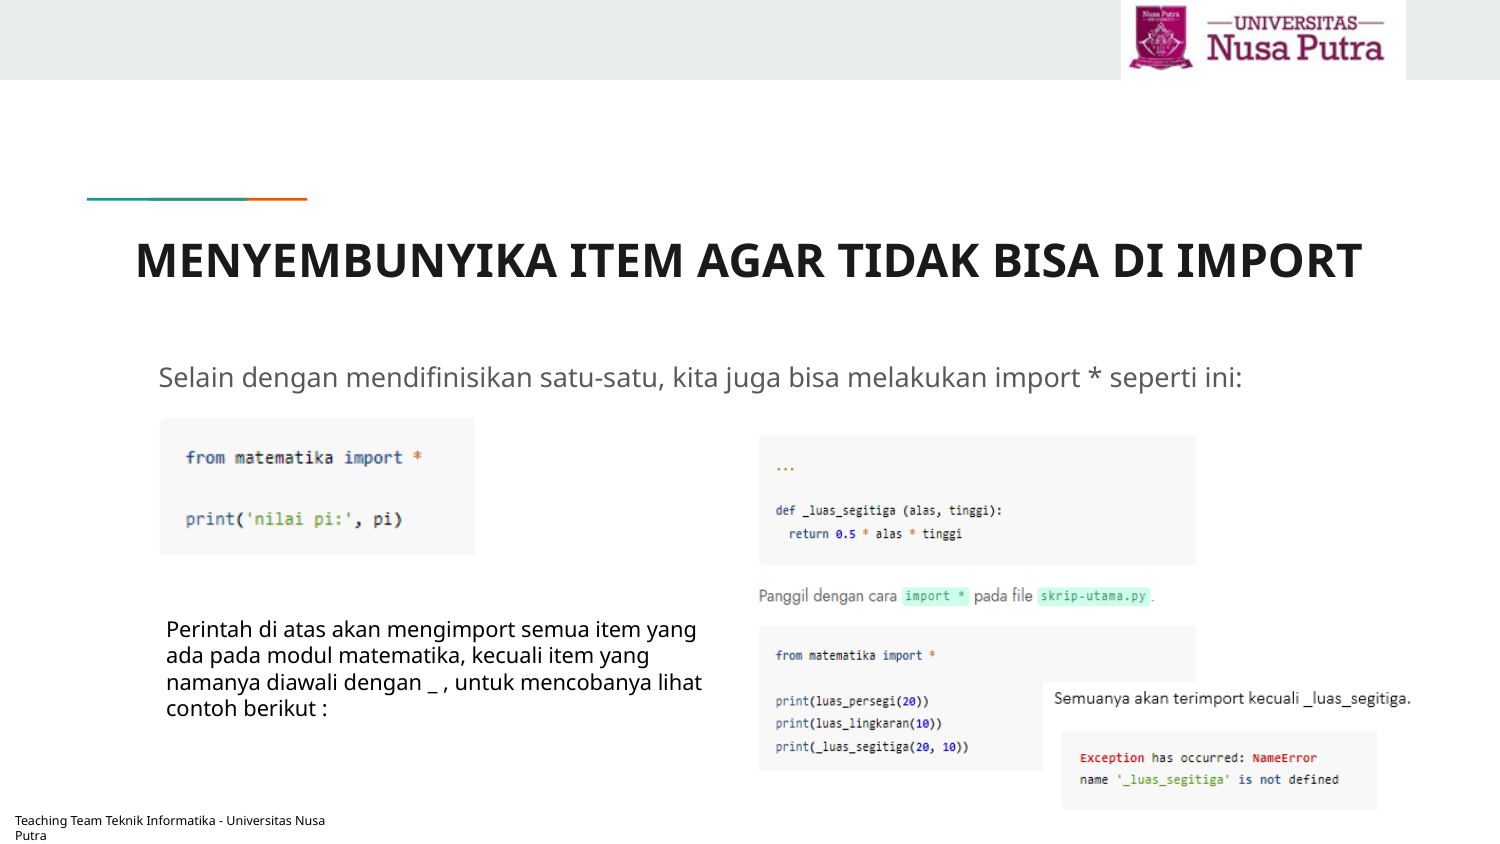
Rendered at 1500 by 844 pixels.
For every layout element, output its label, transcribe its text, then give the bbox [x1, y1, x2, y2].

list Selain dengan mendifinisikan satu-satu, kita juga bisa melakukan import * seperti ini: [119, 341, 1381, 712]
picture [1121, 0, 1406, 80]
text_box Perintah di atas akan mengimport semua item yang ada pada modul matematika, kecuali item yang namanya diawali dengan _ , untuk mencobanya lihat contoh berikut : [151, 608, 744, 755]
picture [143, 412, 475, 556]
picture [750, 426, 1440, 816]
title MENYEMBUNYIKA ITEM AGAR TIDAK BISA DI IMPORT [119, 216, 1381, 305]
